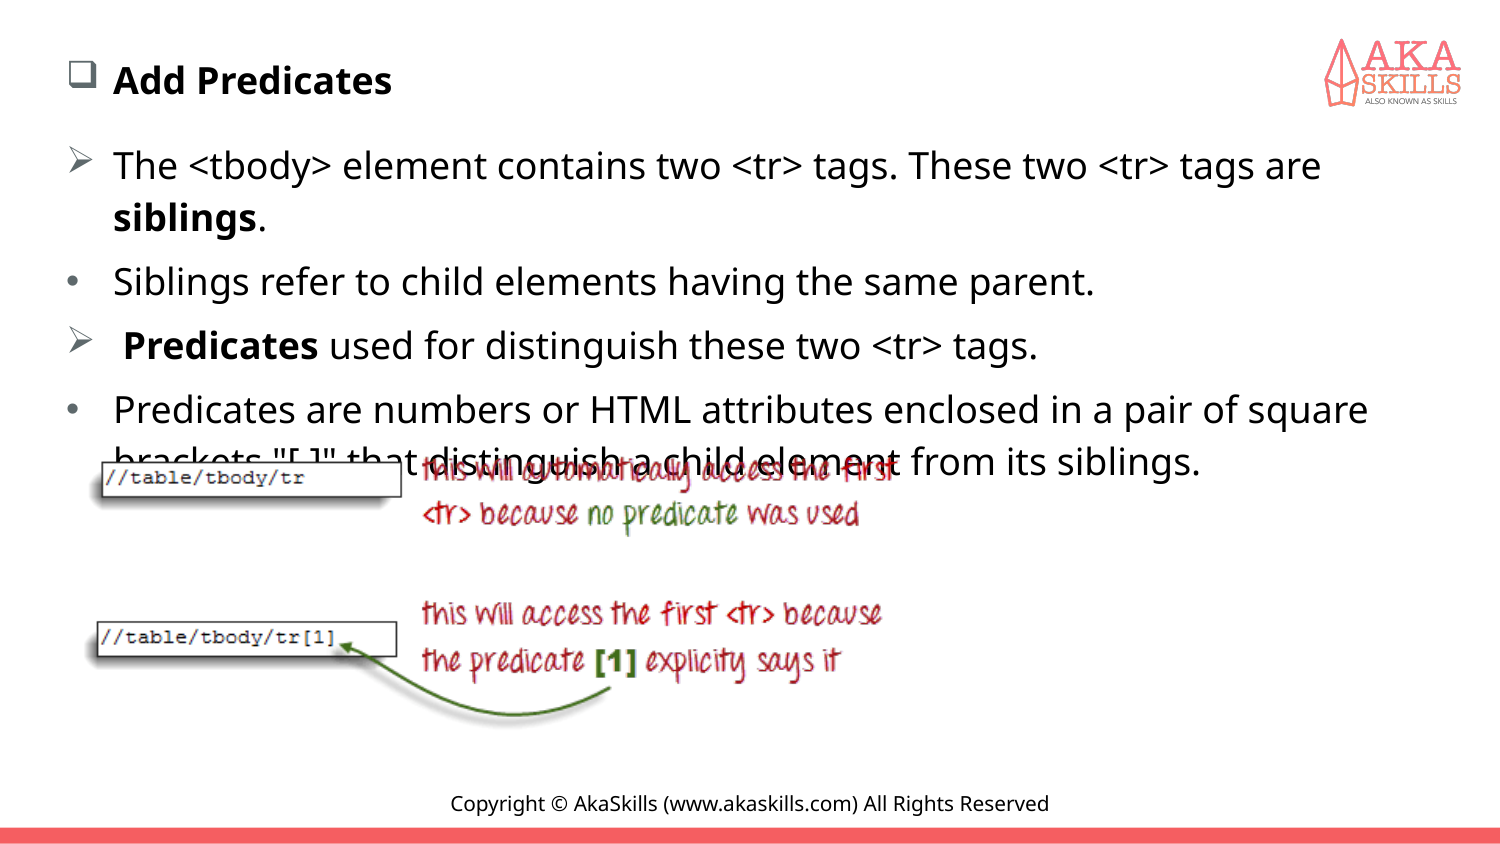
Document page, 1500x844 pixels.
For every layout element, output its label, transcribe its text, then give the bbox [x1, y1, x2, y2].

picture [82, 450, 920, 792]
list Add Predicates The <tbody> element contains two <tr> tags. These two <tr> tags are siblings. Siblings refer to child elements having the same parent. Predicates used for distinguish these two <tr> tags. Predicates are numbers or HTML attributes enclosed in a pair of square brackets "[ ]" that distinguish a child element from its siblings. [51, 34, 1449, 792]
picture [1320, 33, 1469, 114]
